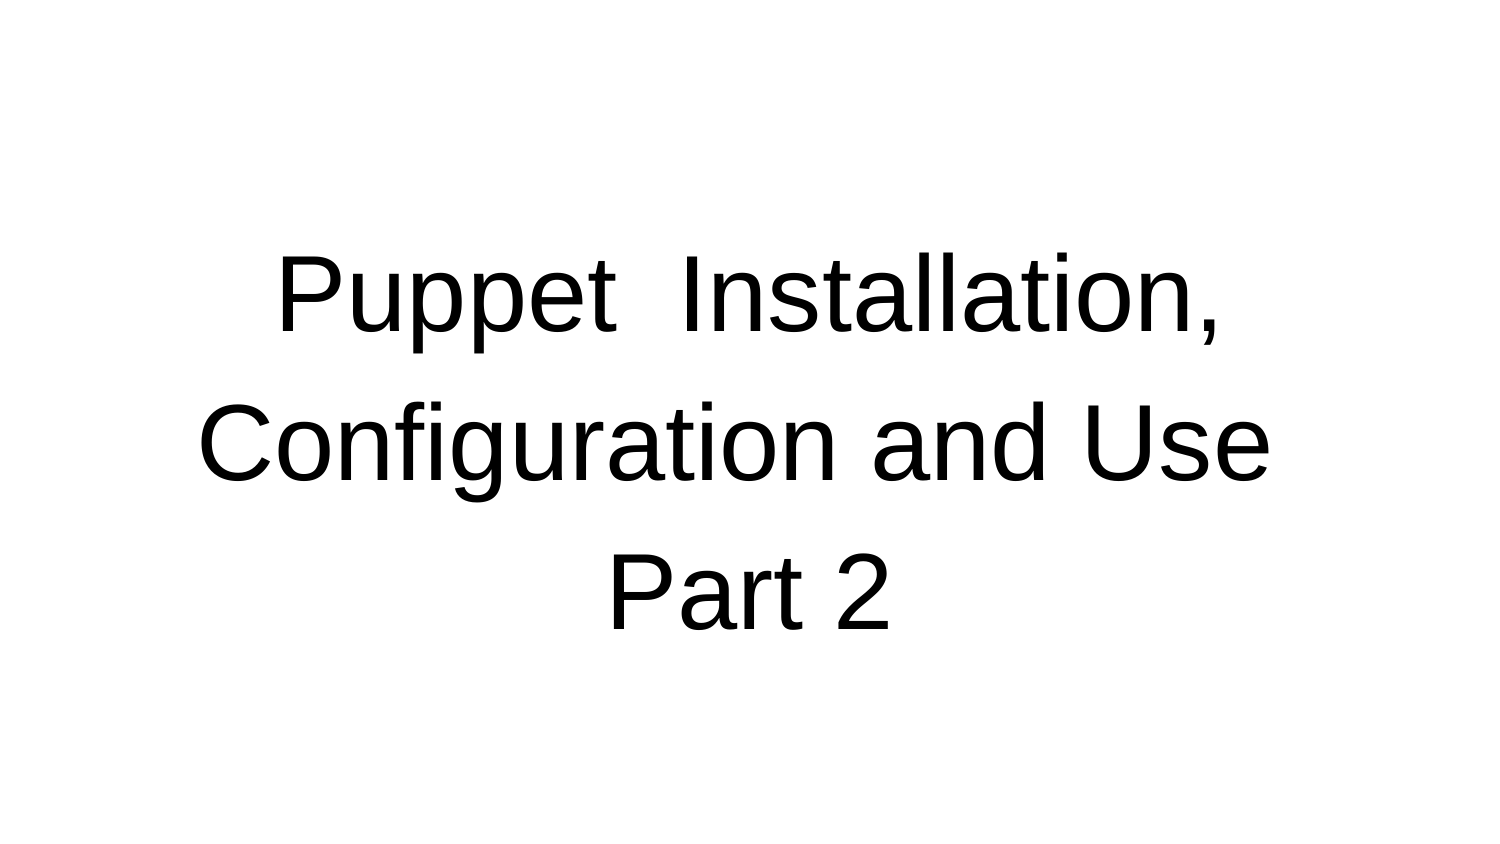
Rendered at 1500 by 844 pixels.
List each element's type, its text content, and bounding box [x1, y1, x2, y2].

title Puppet Installation, Configuration and Use Part 2 [51, 122, 1449, 667]
